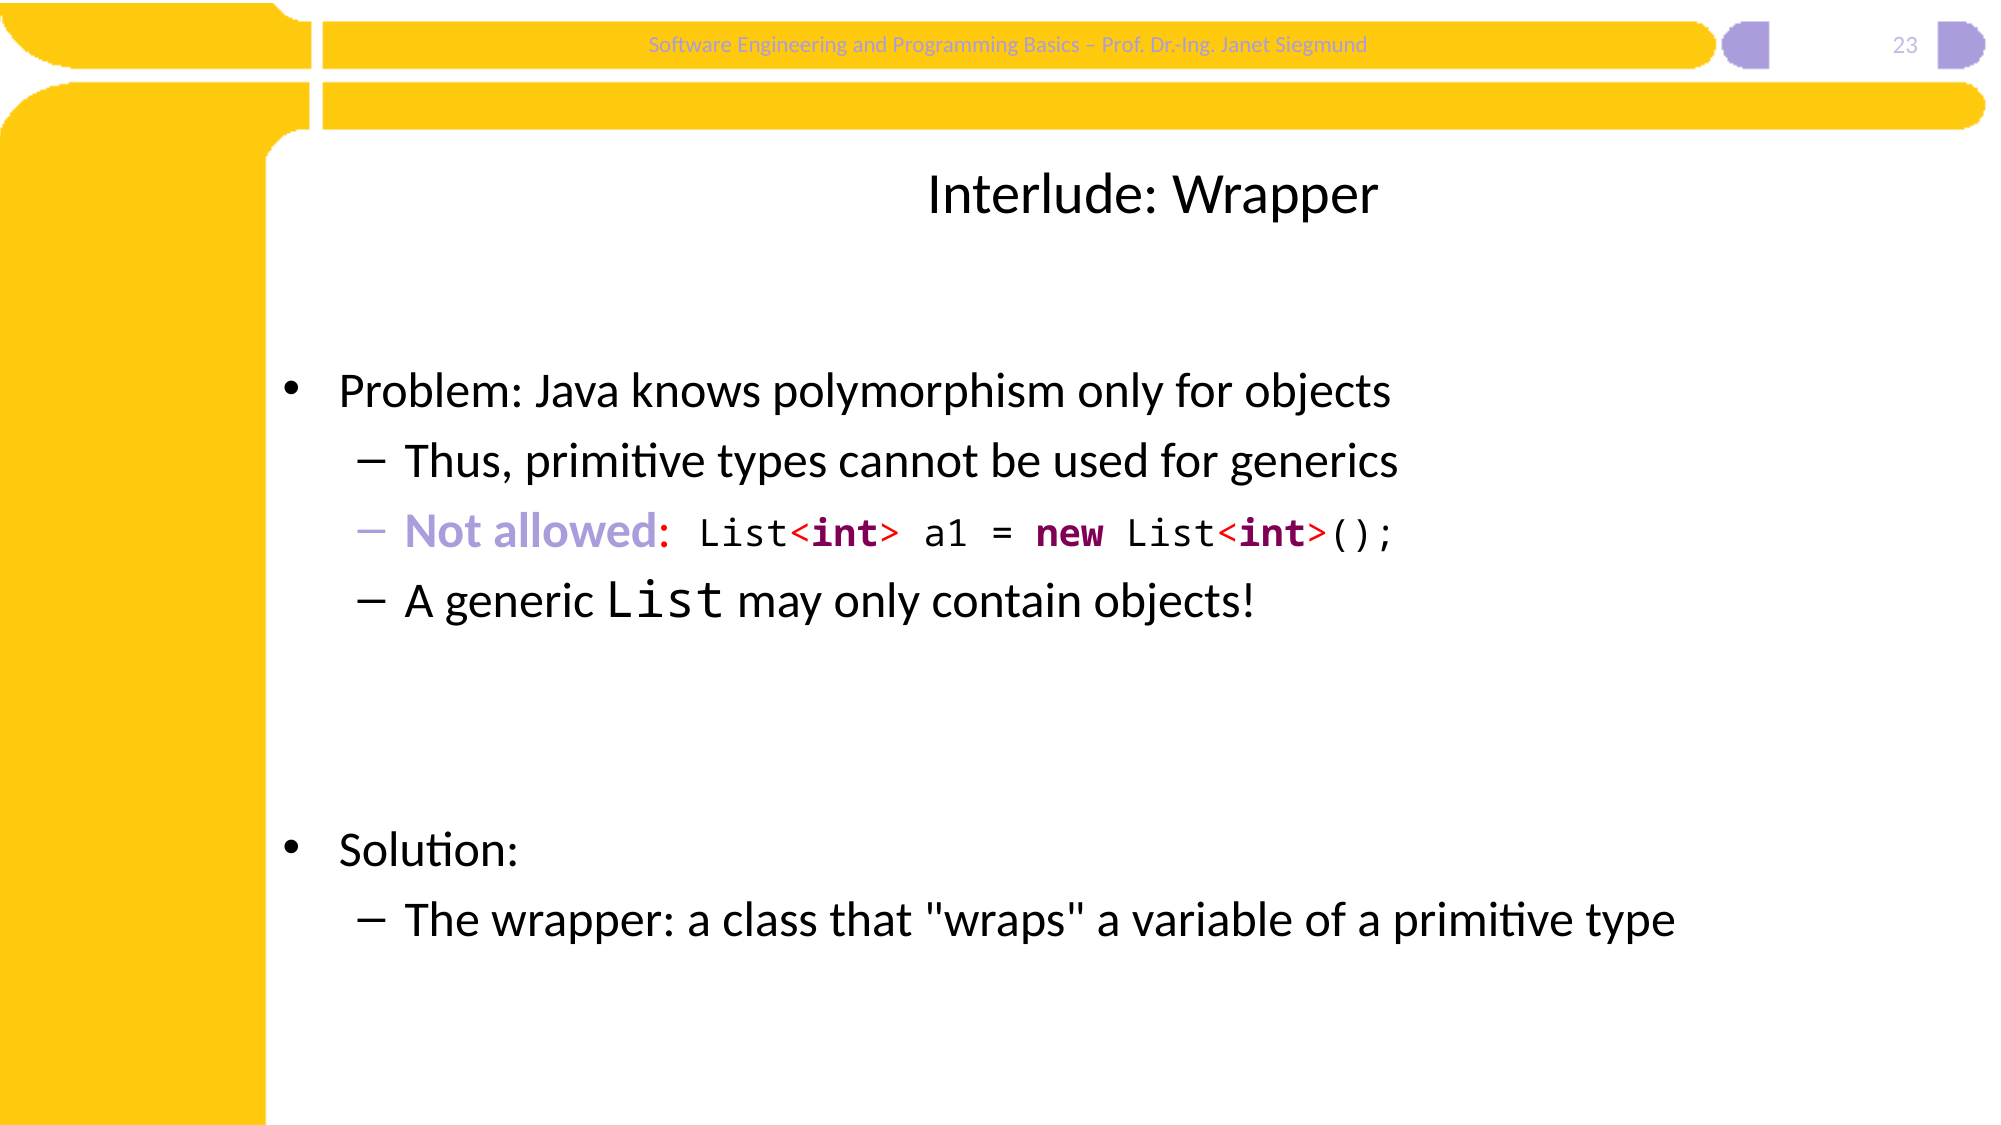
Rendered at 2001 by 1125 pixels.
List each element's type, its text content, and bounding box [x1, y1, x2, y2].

text_box List<int> a1 = new List<int>(); [683, 501, 1768, 562]
slide_number 23 [1767, 20, 1934, 67]
list Problem: Java knows polymorphism only for objects Thus, primitive types cannot be used for generics Not allowed: A generic List may only contain objects! Solution: The wrapper: a class that "wraps" a variable of a primitive type [267, 349, 1993, 1104]
title Interlude: Wrapper [350, 136, 1957, 244]
picture [0, 3, 1999, 1125]
